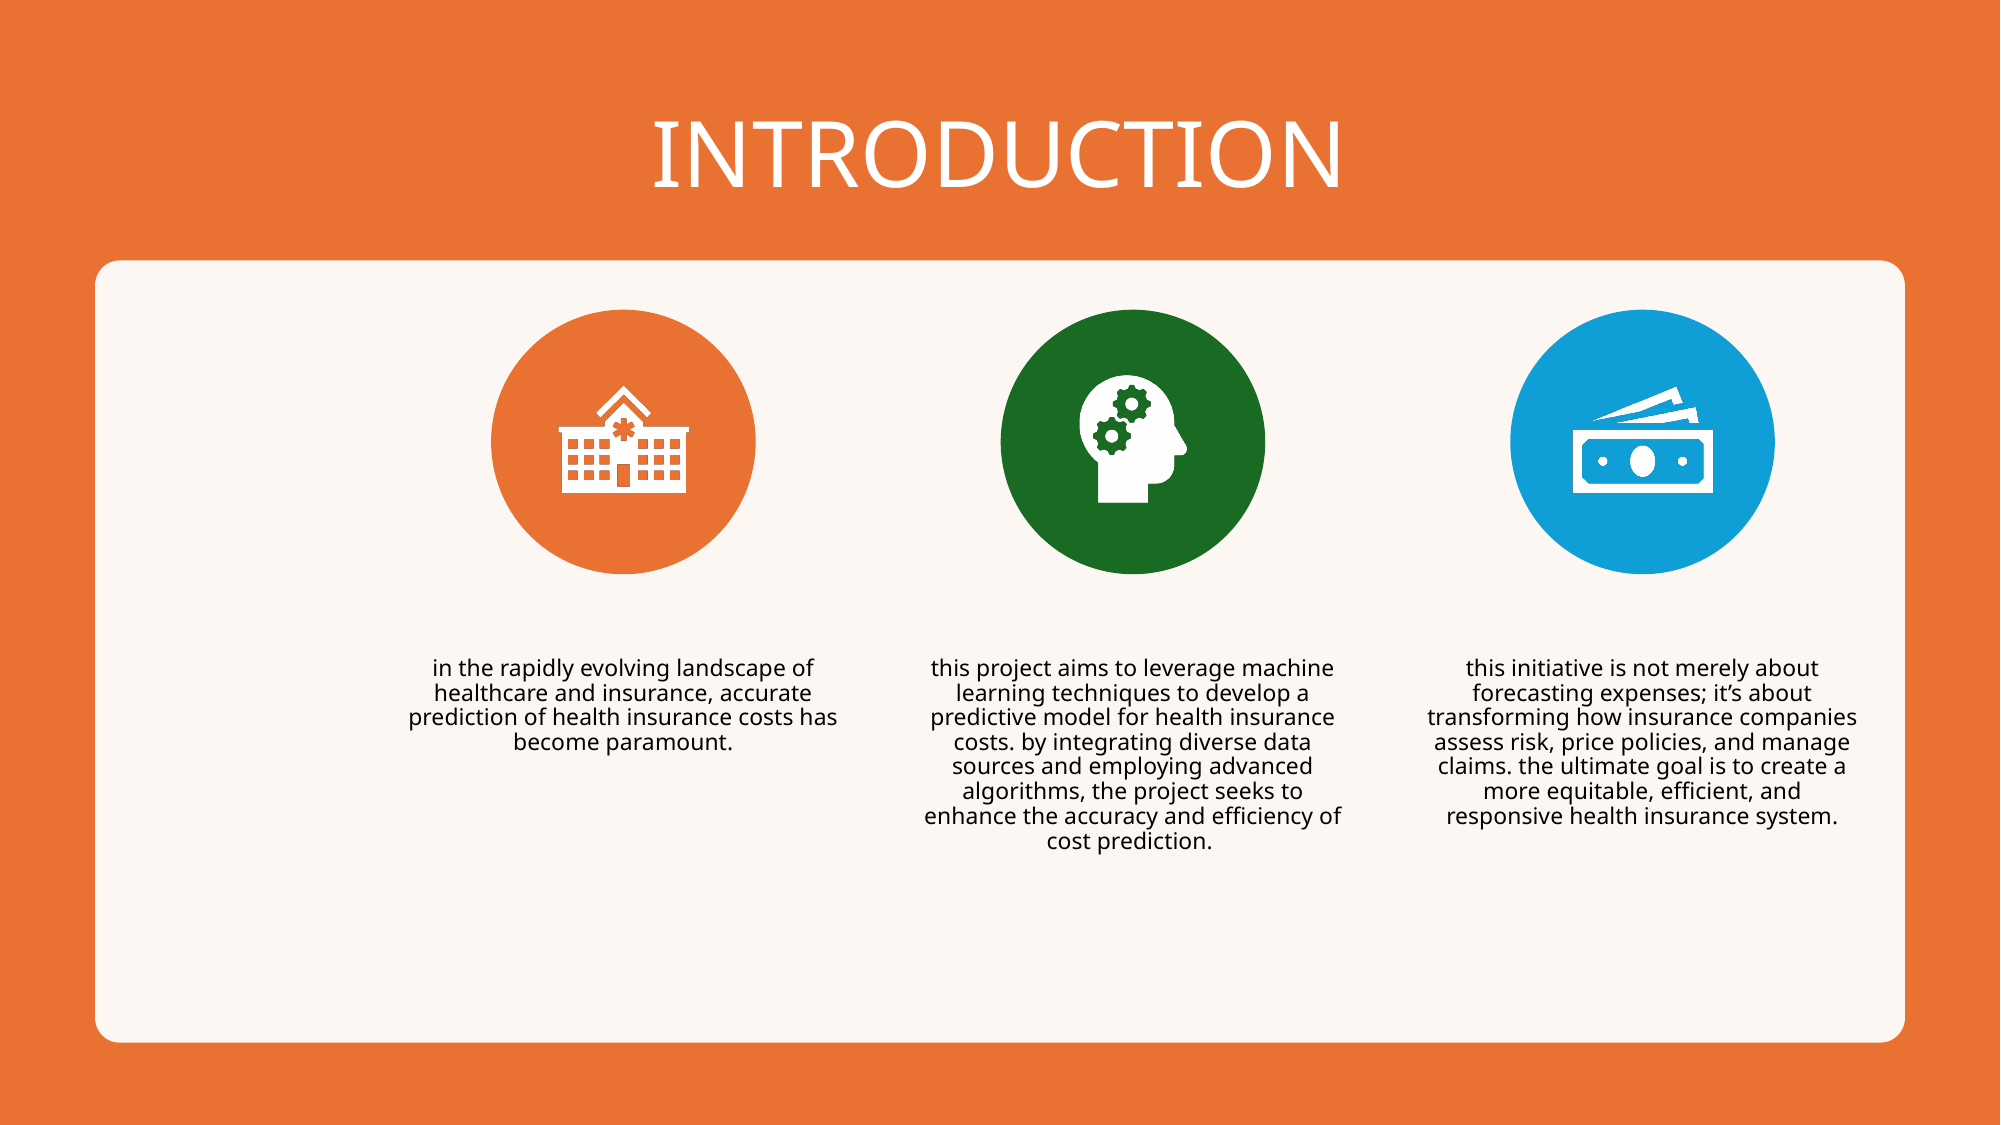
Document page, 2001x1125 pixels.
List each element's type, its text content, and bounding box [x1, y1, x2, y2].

text_box [0, 0, 2000, 1125]
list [403, 294, 1864, 849]
text_box [93, 258, 1907, 1045]
title INTRODUCTION [137, 75, 1863, 241]
